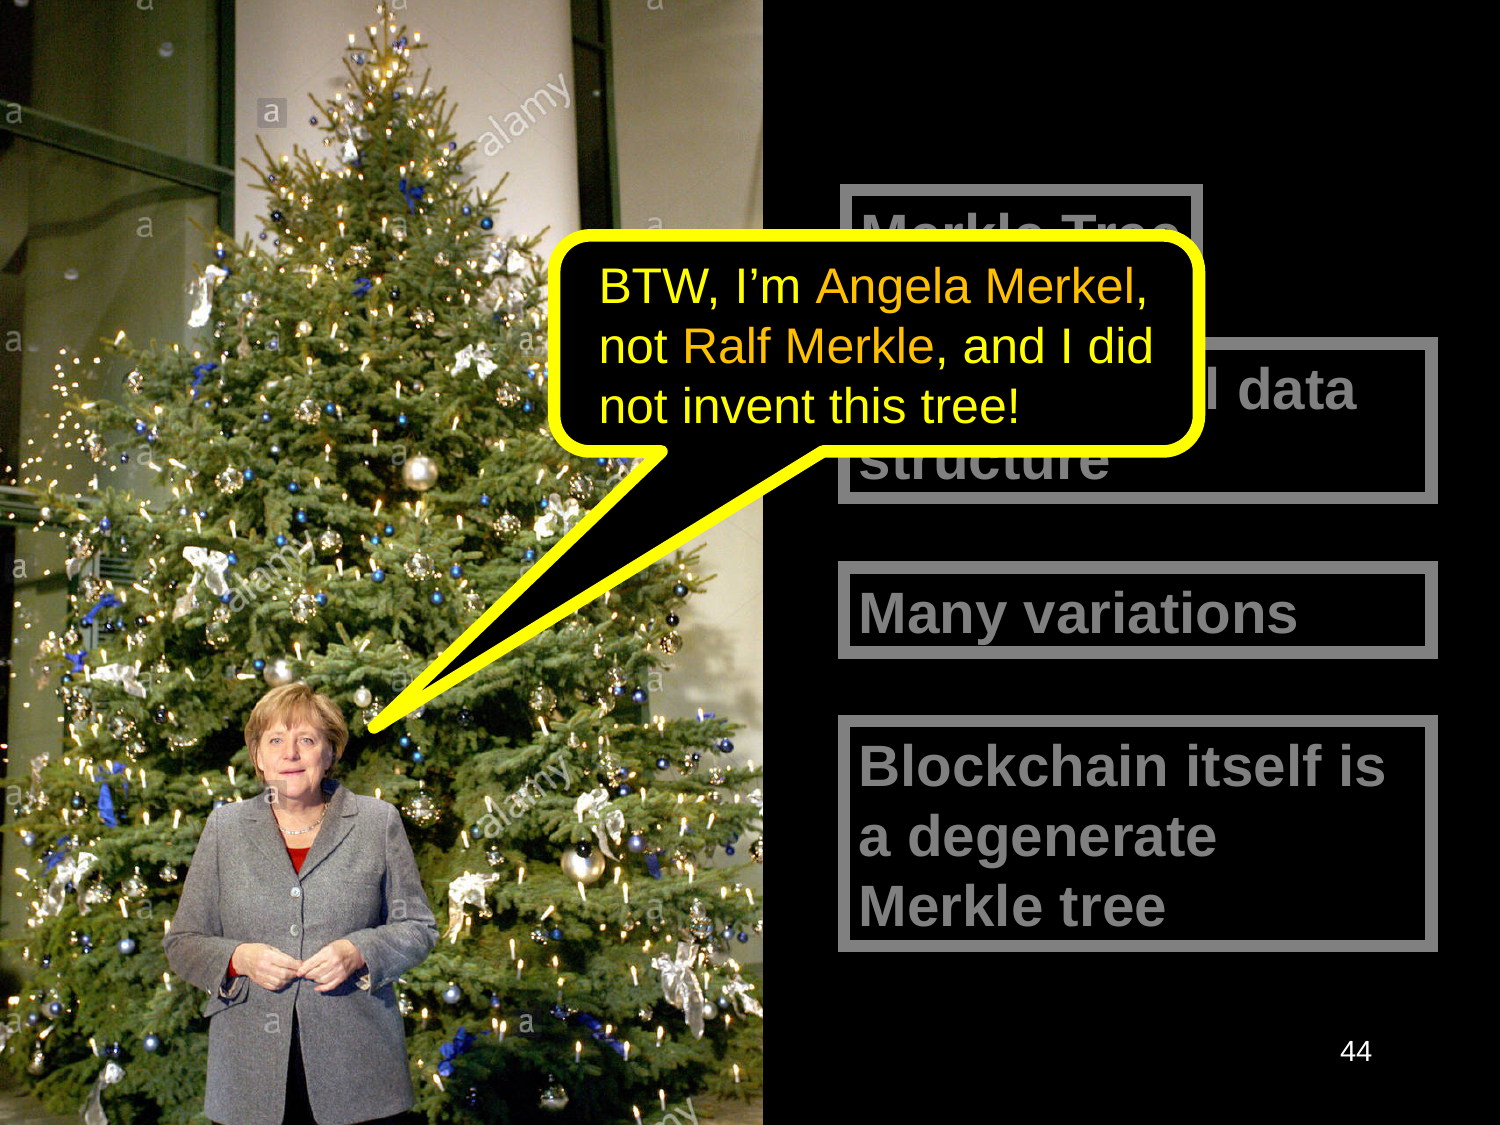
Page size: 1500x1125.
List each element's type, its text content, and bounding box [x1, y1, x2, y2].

text_box Blockchain itself is a degenerate Merkle tree [844, 721, 1432, 946]
slide_number 44 [1074, 1024, 1388, 1101]
text_box BTW, I’m Angela Merkel, not Ralf Merkle, and I did not invent this tree! [766, 235, 1199, 487]
text_box Fundamental data structure [844, 343, 1432, 499]
text_box Many variations [844, 567, 1432, 653]
picture [0, 0, 763, 1125]
text_box Merkle Tree [845, 189, 1197, 257]
